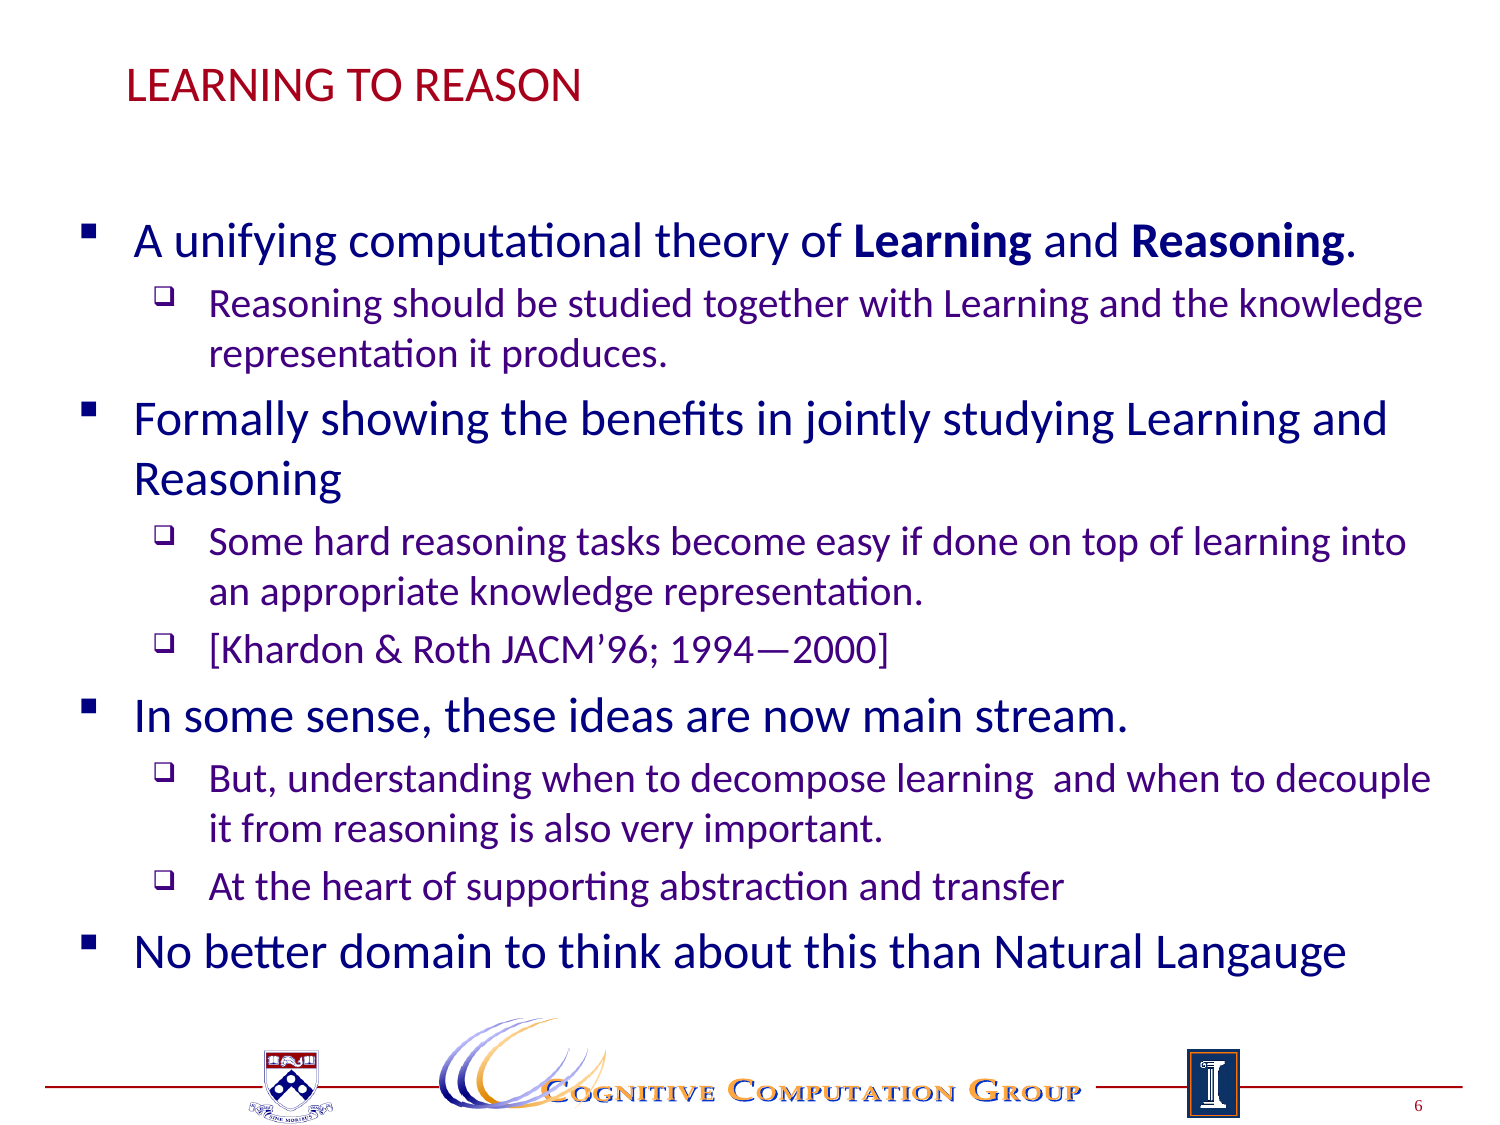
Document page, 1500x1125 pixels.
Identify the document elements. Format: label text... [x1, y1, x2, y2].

title Learning to Reason [110, 37, 1386, 125]
picture [1187, 1050, 1240, 1118]
list A unifying computational theory of Learning and Reasoning. Reasoning should be studied together with Learning and the knowledge representation it produces. Formally showing the benefits in jointly studying Learning and Reasoning Some hard reasoning tasks become easy if done on top of learning into an appropriate knowledge representation. [Khardon & Roth JACM’96; 1994—2000] In some sense, these ideas are now main stream. But, understanding when to decompose learning and when to decouple it from reasoning is also very important. At the heart of supporting abstraction and transfer No better domain to think about this than Natural Langauge [62, 200, 1463, 1050]
picture [439, 1050, 608, 1112]
picture [248, 1050, 334, 1125]
